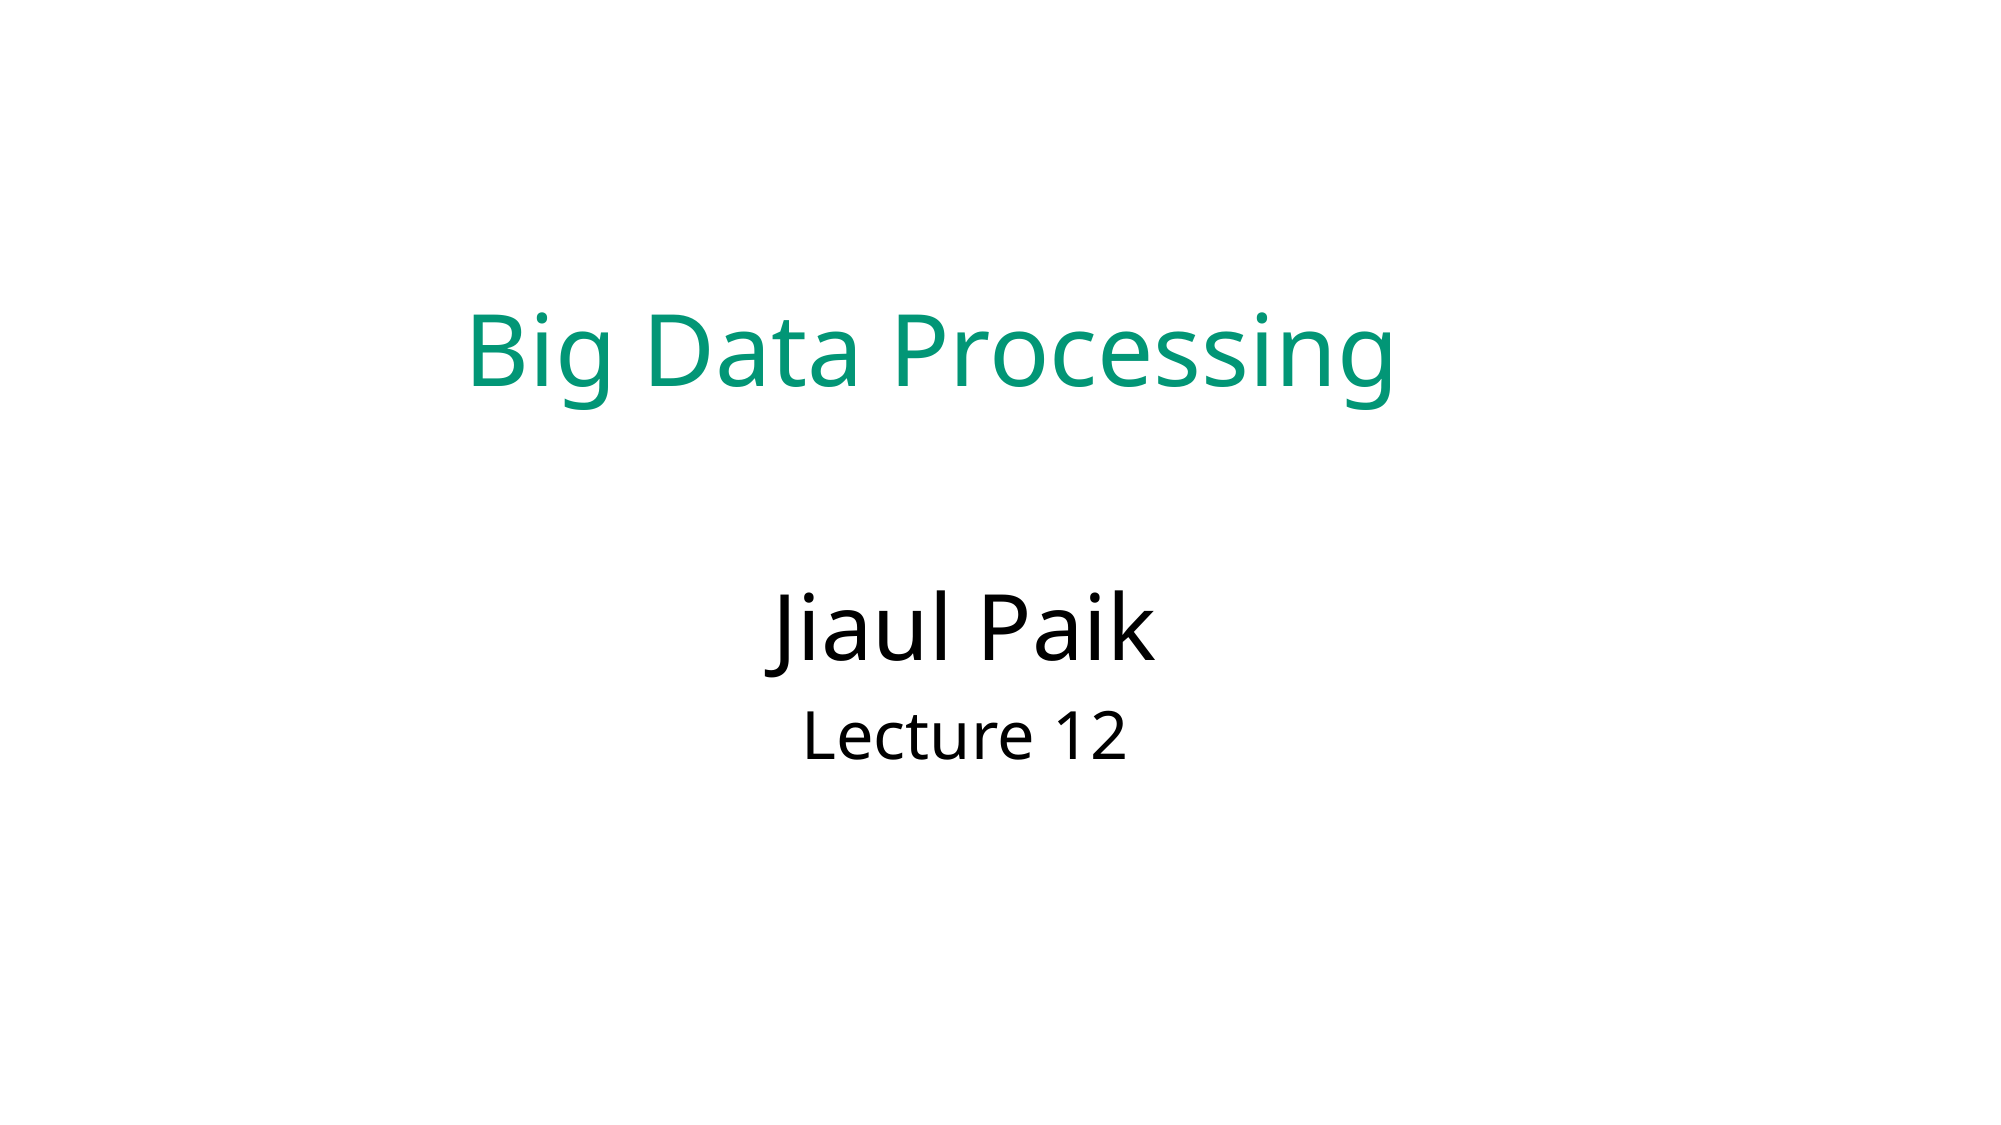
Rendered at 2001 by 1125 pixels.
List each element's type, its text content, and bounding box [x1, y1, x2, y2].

subtitle Jiaul Paik Lecture 12 [215, 574, 1716, 846]
title Big Data Processing [114, 184, 1750, 416]
